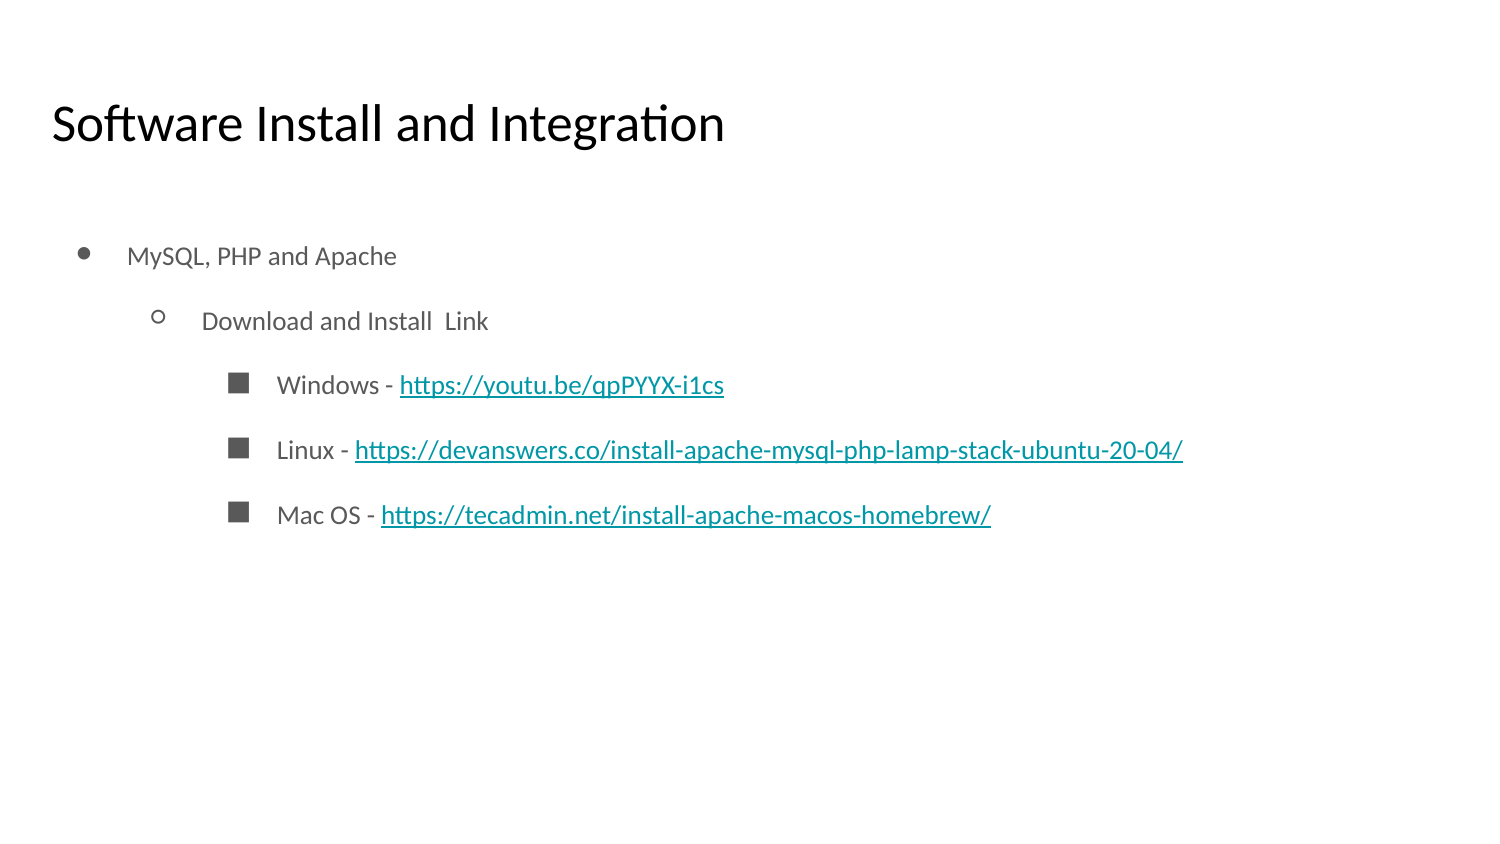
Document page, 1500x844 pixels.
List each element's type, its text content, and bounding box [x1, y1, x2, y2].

list MySQL, PHP and Apache Download and Install Link Windows - https://youtu.be/qpPYYX-i1cs Linux - https://devanswers.co/install-apache-mysql-php-lamp-stack-ubuntu-20-04/ Mac OS - https://tecadmin.net/install-apache-macos-homebrew/ [36, 190, 1500, 814]
title Software Install and Integration [36, 72, 1435, 167]
